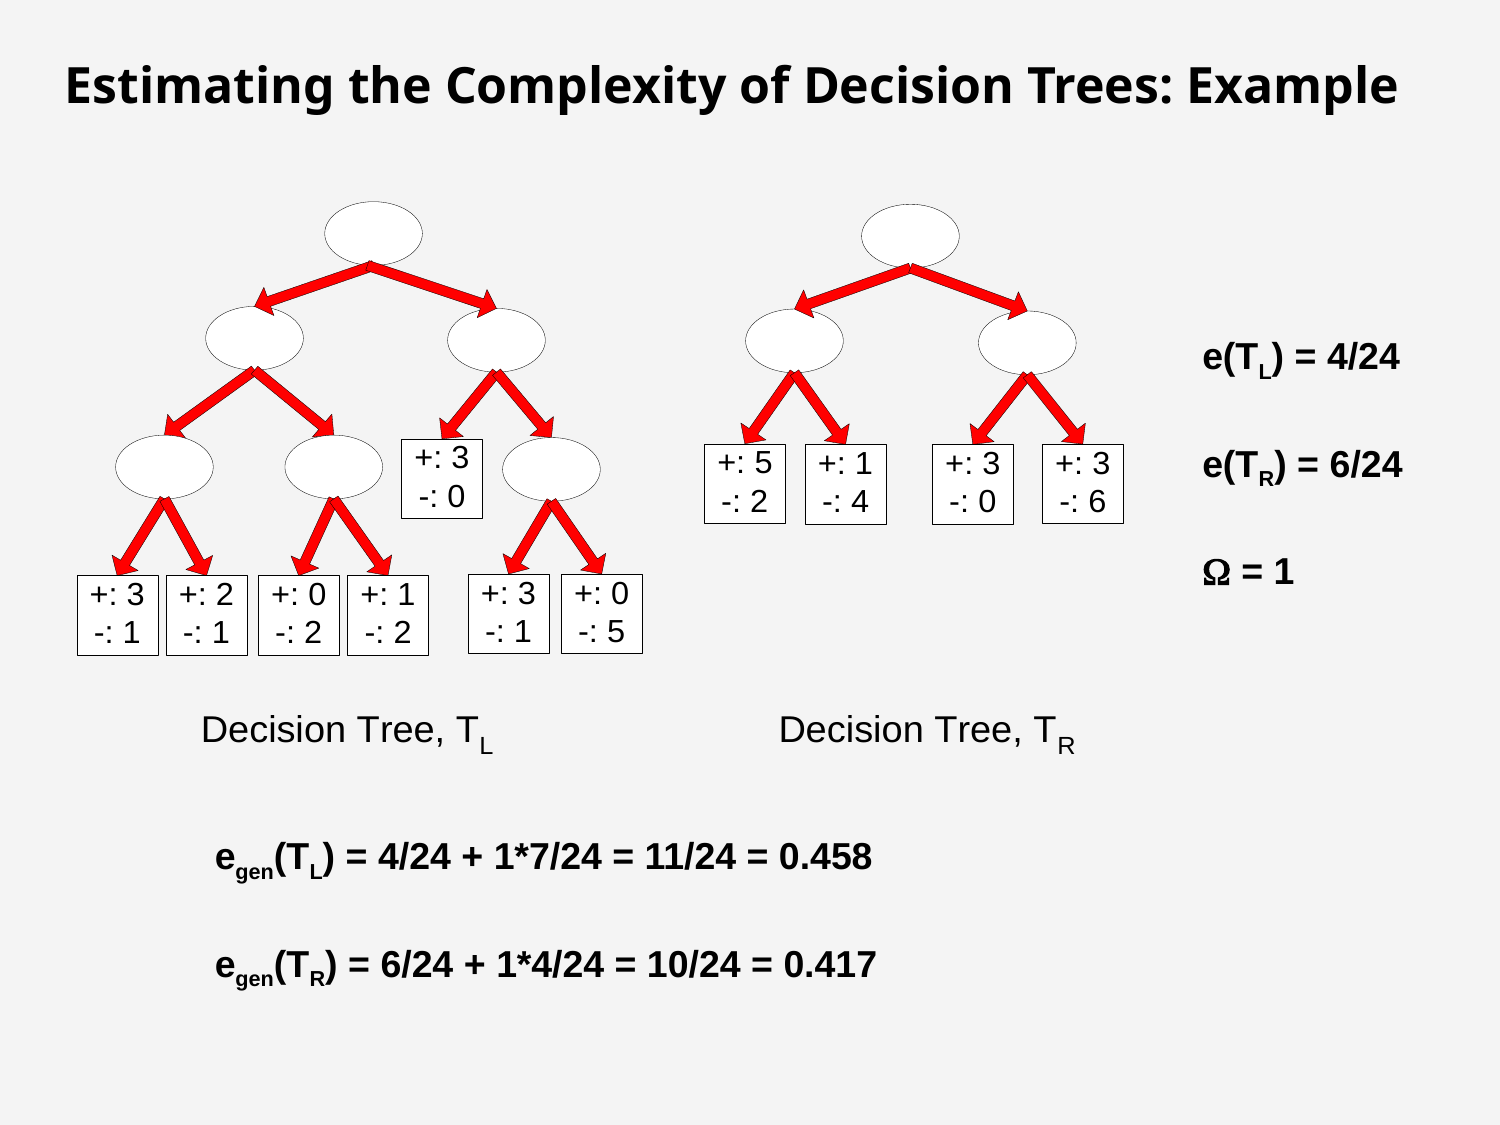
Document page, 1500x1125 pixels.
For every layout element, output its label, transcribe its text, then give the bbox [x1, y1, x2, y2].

title Estimating the Complexity of Decision Trees: Example [50, 33, 1500, 121]
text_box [74, 199, 1126, 764]
text_box e(TL) = 4/24 e(TR) = 6/24  = 1 [1187, 324, 1463, 600]
text_box egen(TL) = 4/24 + 1*7/24 = 11/24 = 0.458 egen(TR) = 6/24 + 1*4/24 = 10/24 = 0.417 [200, 825, 1063, 999]
